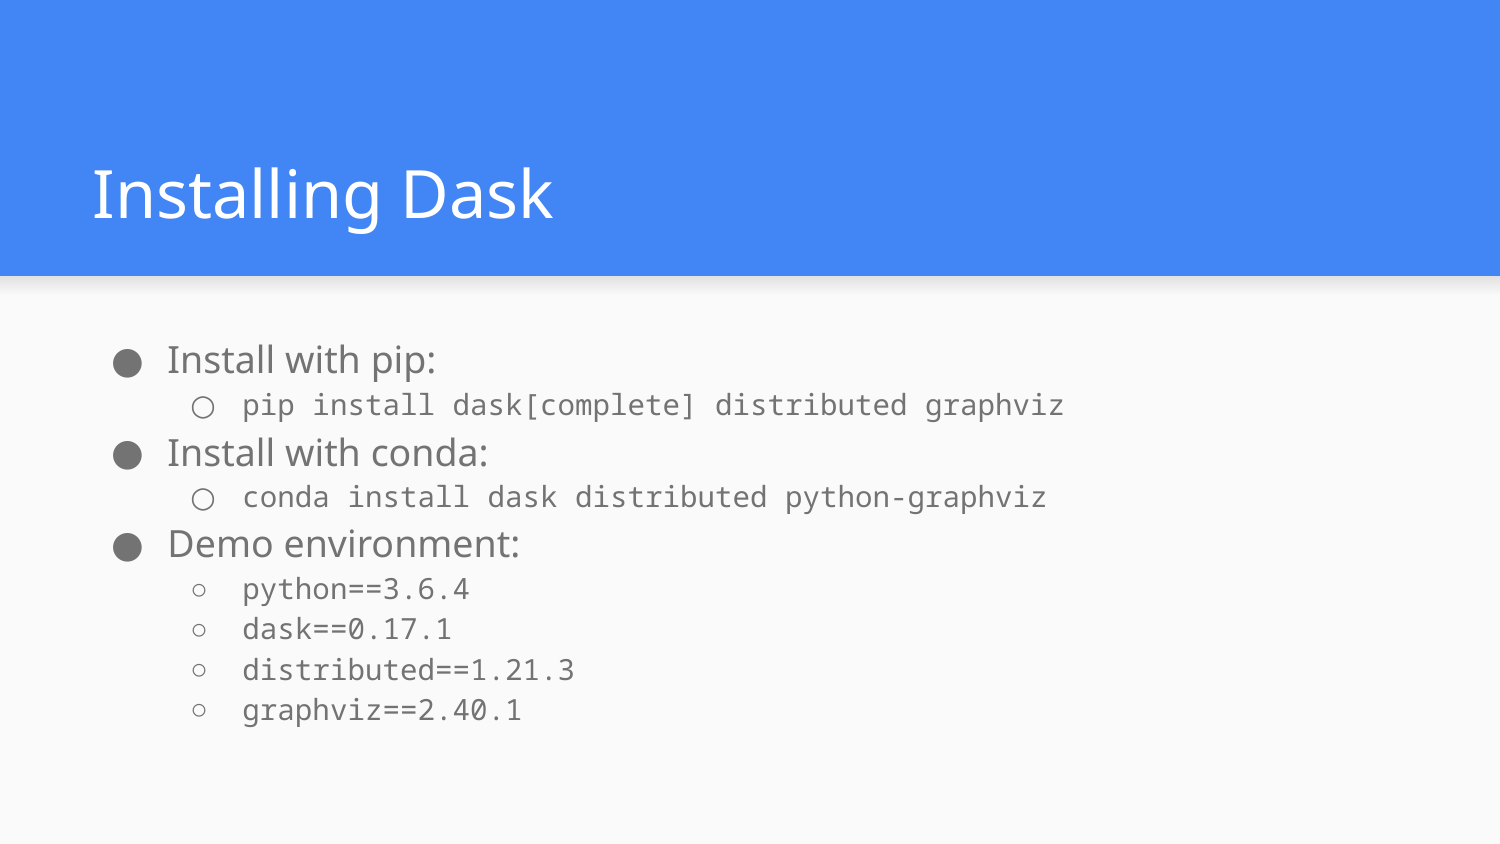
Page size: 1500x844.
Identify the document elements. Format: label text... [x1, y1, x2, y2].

list Install with pip: pip install dask[complete] distributed graphviz Install with conda: conda install dask distributed python-graphviz Demo environment: python==3.6.4 dask==0.17.1 distributed==1.21.3 graphviz==2.40.1 [77, 314, 1427, 760]
title Installing Dask [77, 121, 1427, 248]
